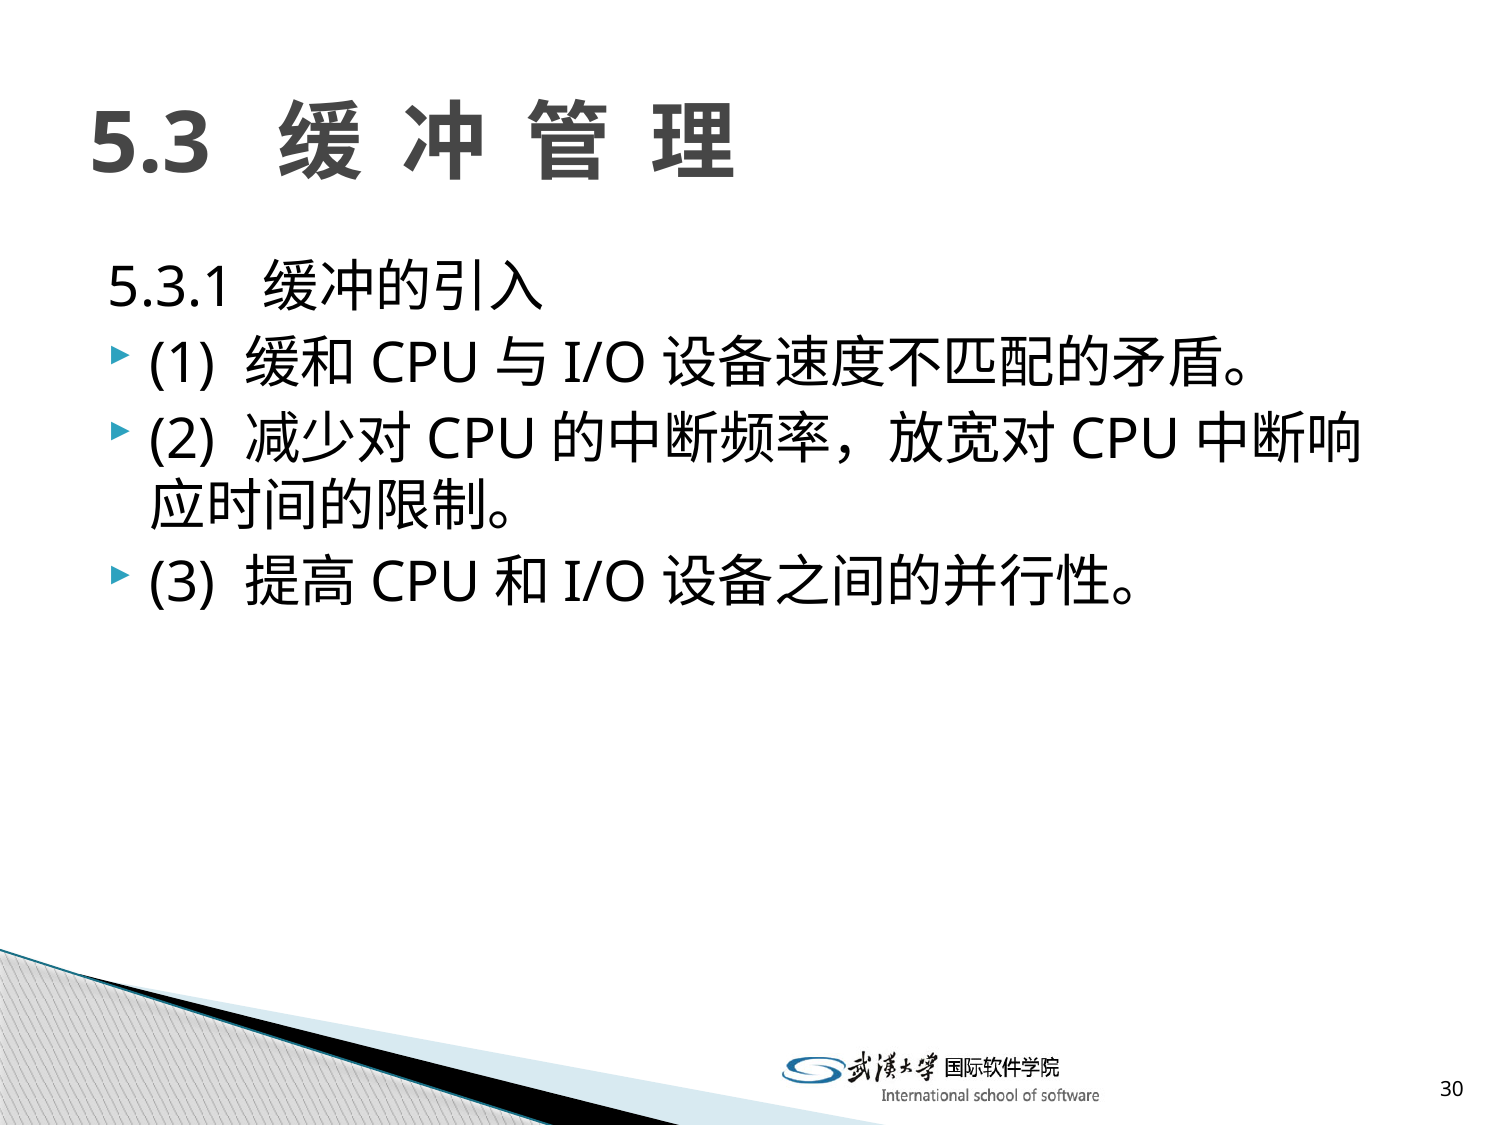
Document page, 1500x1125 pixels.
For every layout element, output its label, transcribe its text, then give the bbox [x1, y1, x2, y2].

title 5.3 缓 冲 管 理 [75, 45, 1425, 233]
picture [773, 1046, 1117, 1103]
slide_number 30 [1418, 1051, 1479, 1112]
list 5.3.1 缓冲的引入 (1) 缓和CPU与I/O设备速度不匹配的矛盾。 (2) 减少对CPU的中断频率，放宽对CPU中断响应时间的限制。 (3) 提高CPU和I/O设备之间的并行性。 [75, 242, 1425, 986]
